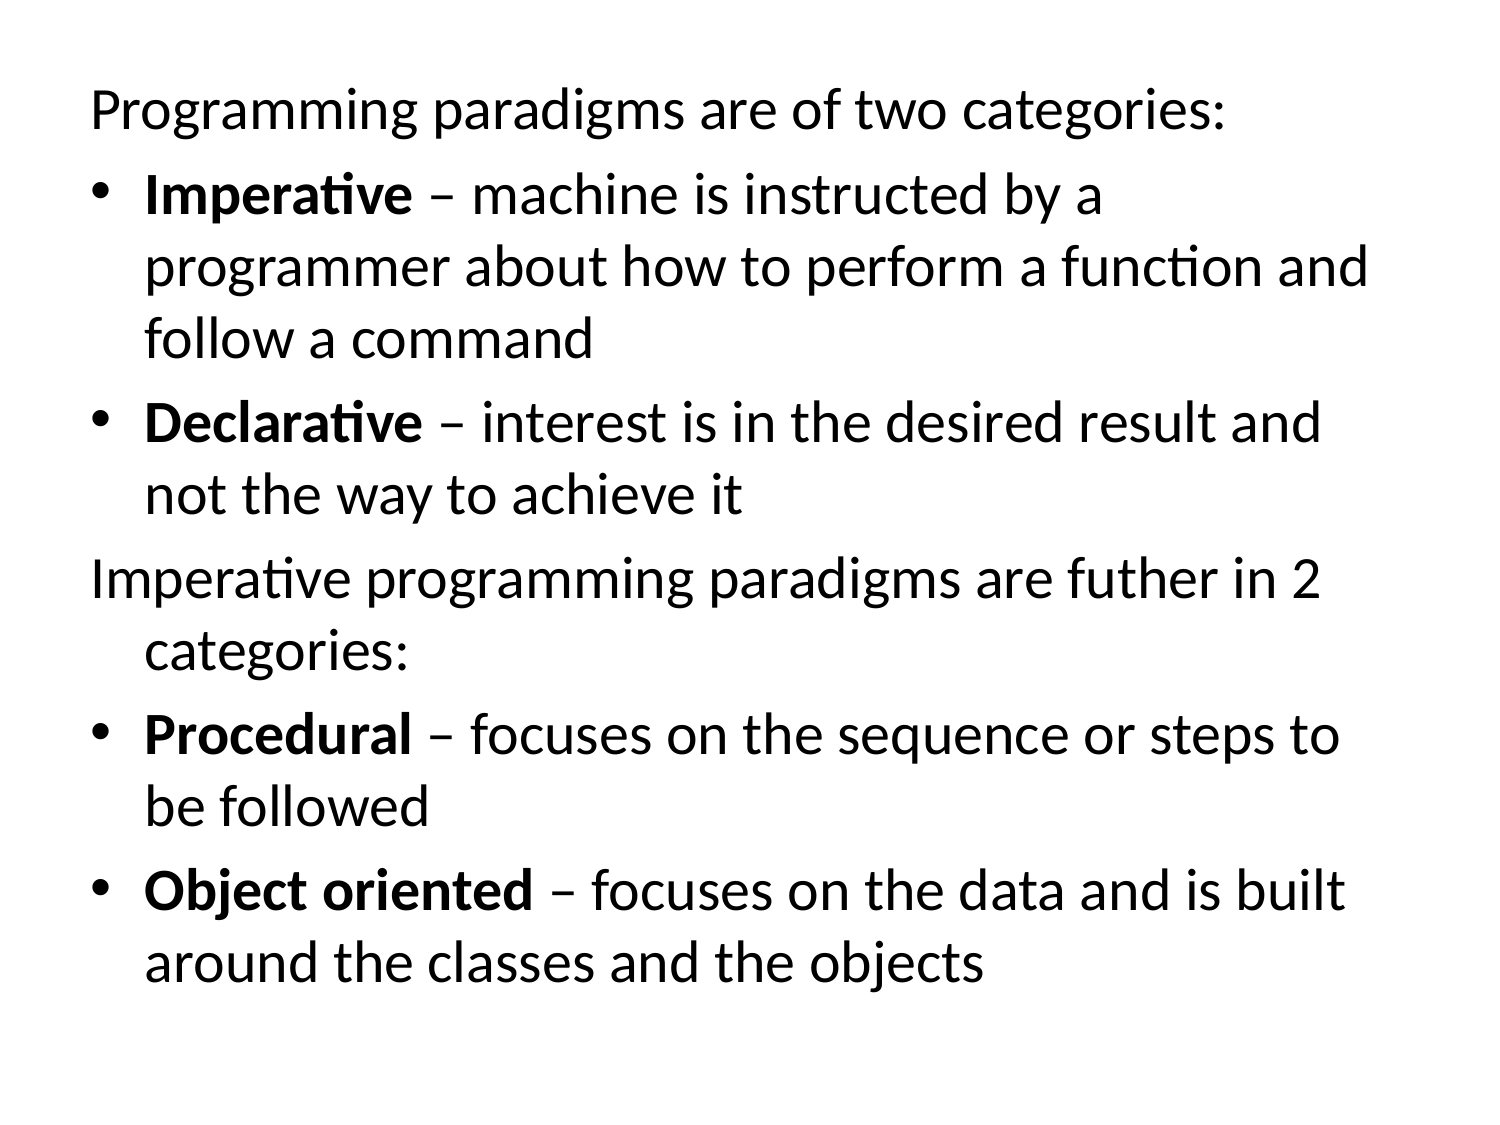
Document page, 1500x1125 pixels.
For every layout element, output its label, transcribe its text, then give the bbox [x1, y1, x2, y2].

list Programming paradigms are of two categories: Imperative – machine is instructed by a programmer about how to perform a function and follow a command Declarative – interest is in the desired result and not the way to achieve it Imperative programming paradigms are futher in 2 categories: Procedural – focuses on the sequence or steps to be followed Object oriented – focuses on the data and is built around the classes and the objects [75, 62, 1425, 1005]
